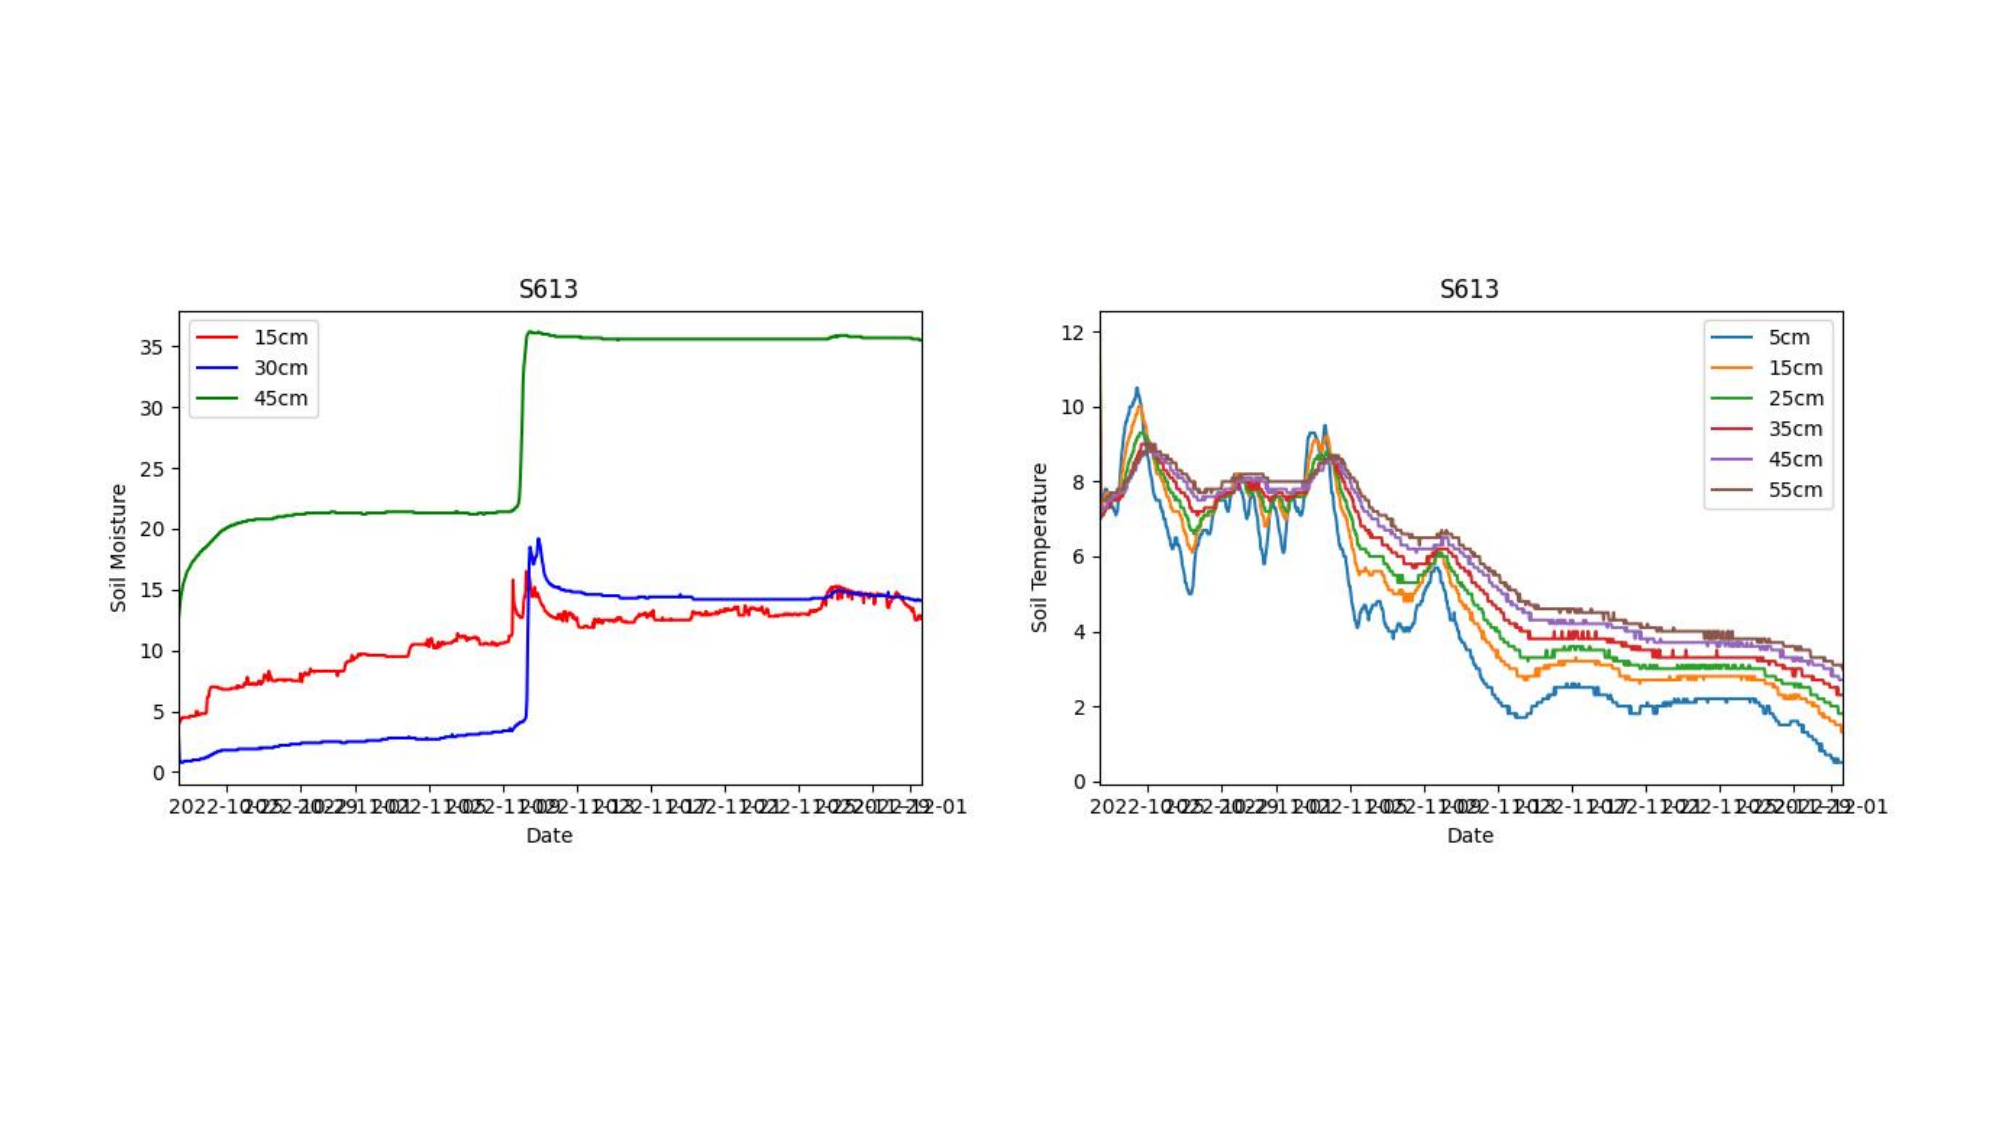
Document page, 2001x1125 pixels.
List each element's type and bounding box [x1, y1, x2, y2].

picture [105, 272, 974, 853]
picture [1026, 272, 1895, 853]
